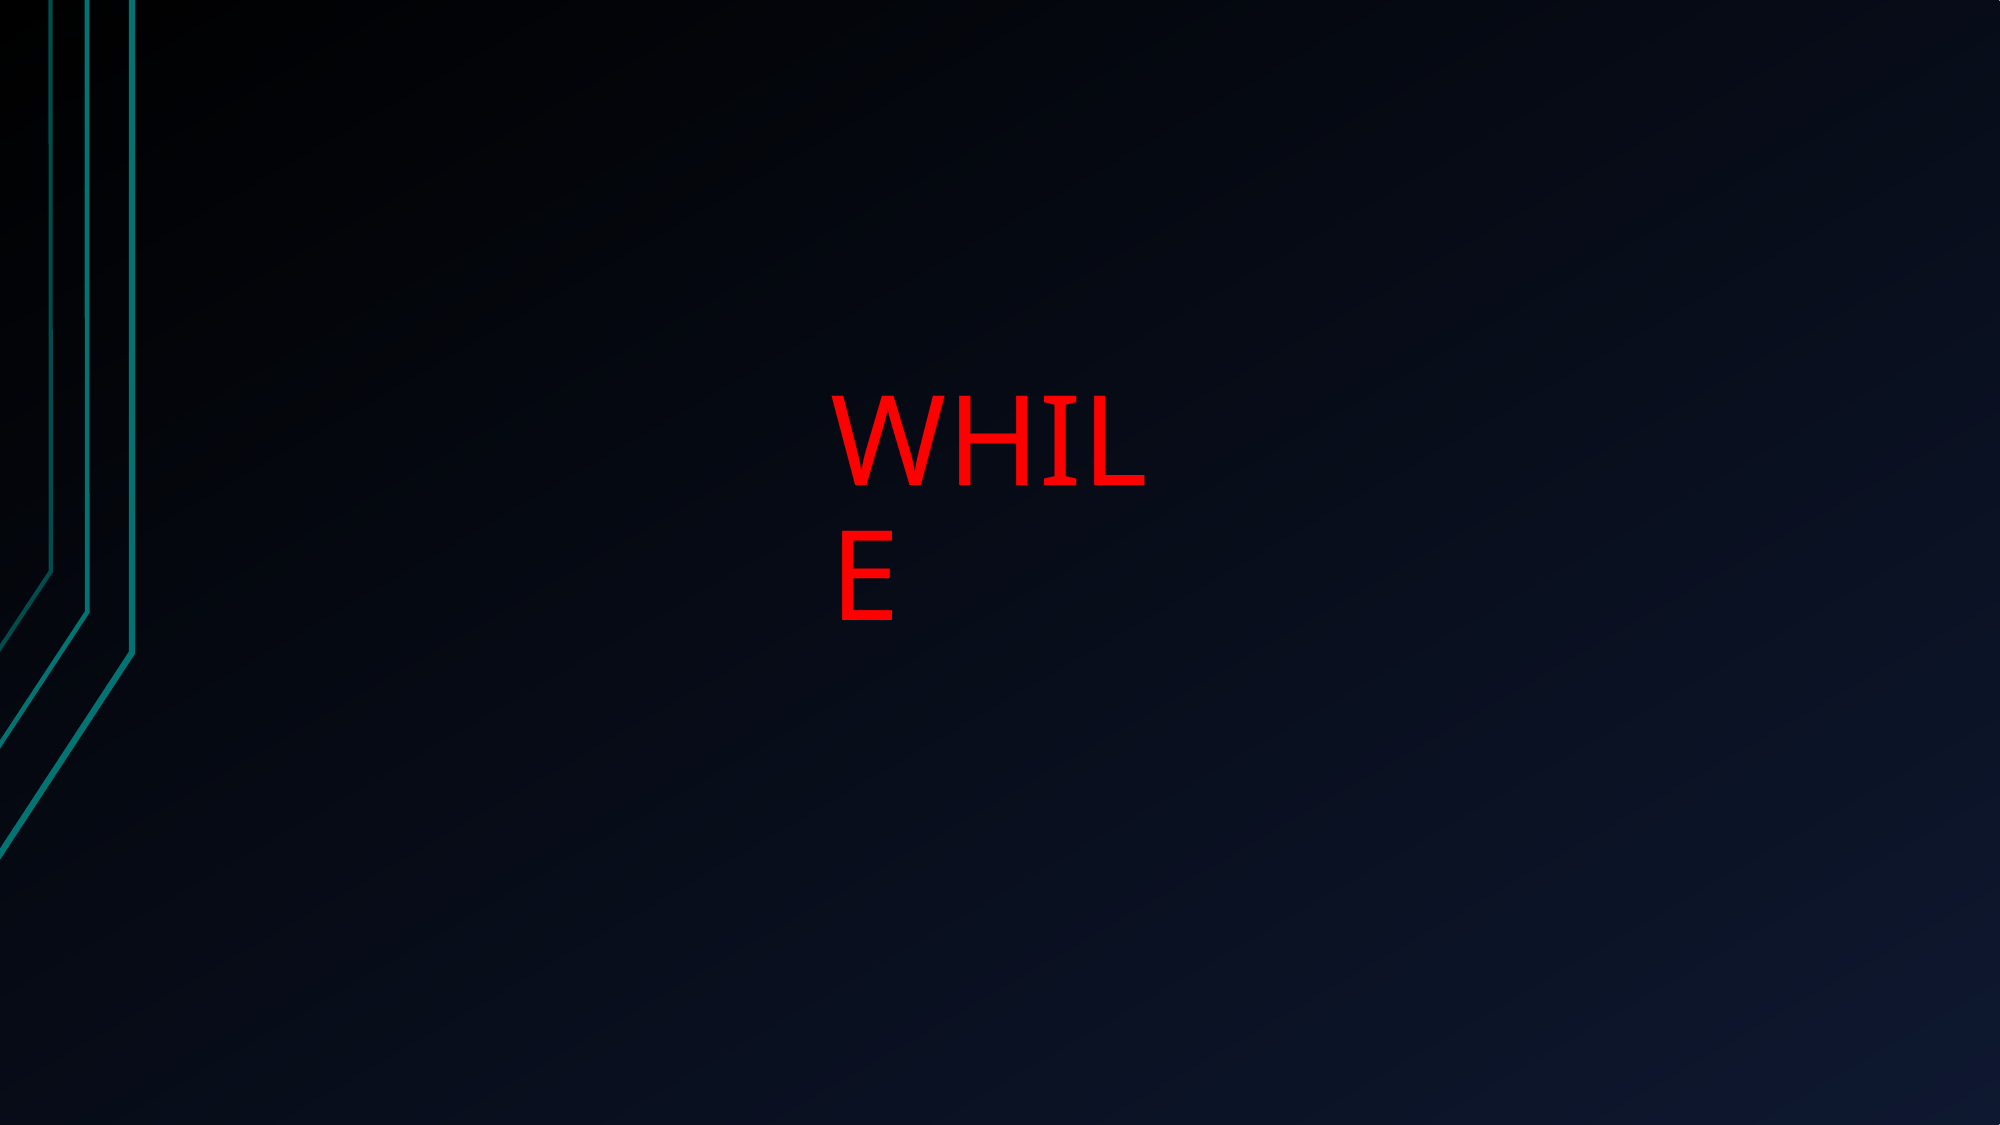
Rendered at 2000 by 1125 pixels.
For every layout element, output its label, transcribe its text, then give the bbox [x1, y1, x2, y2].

title WHILE [810, 468, 1189, 657]
